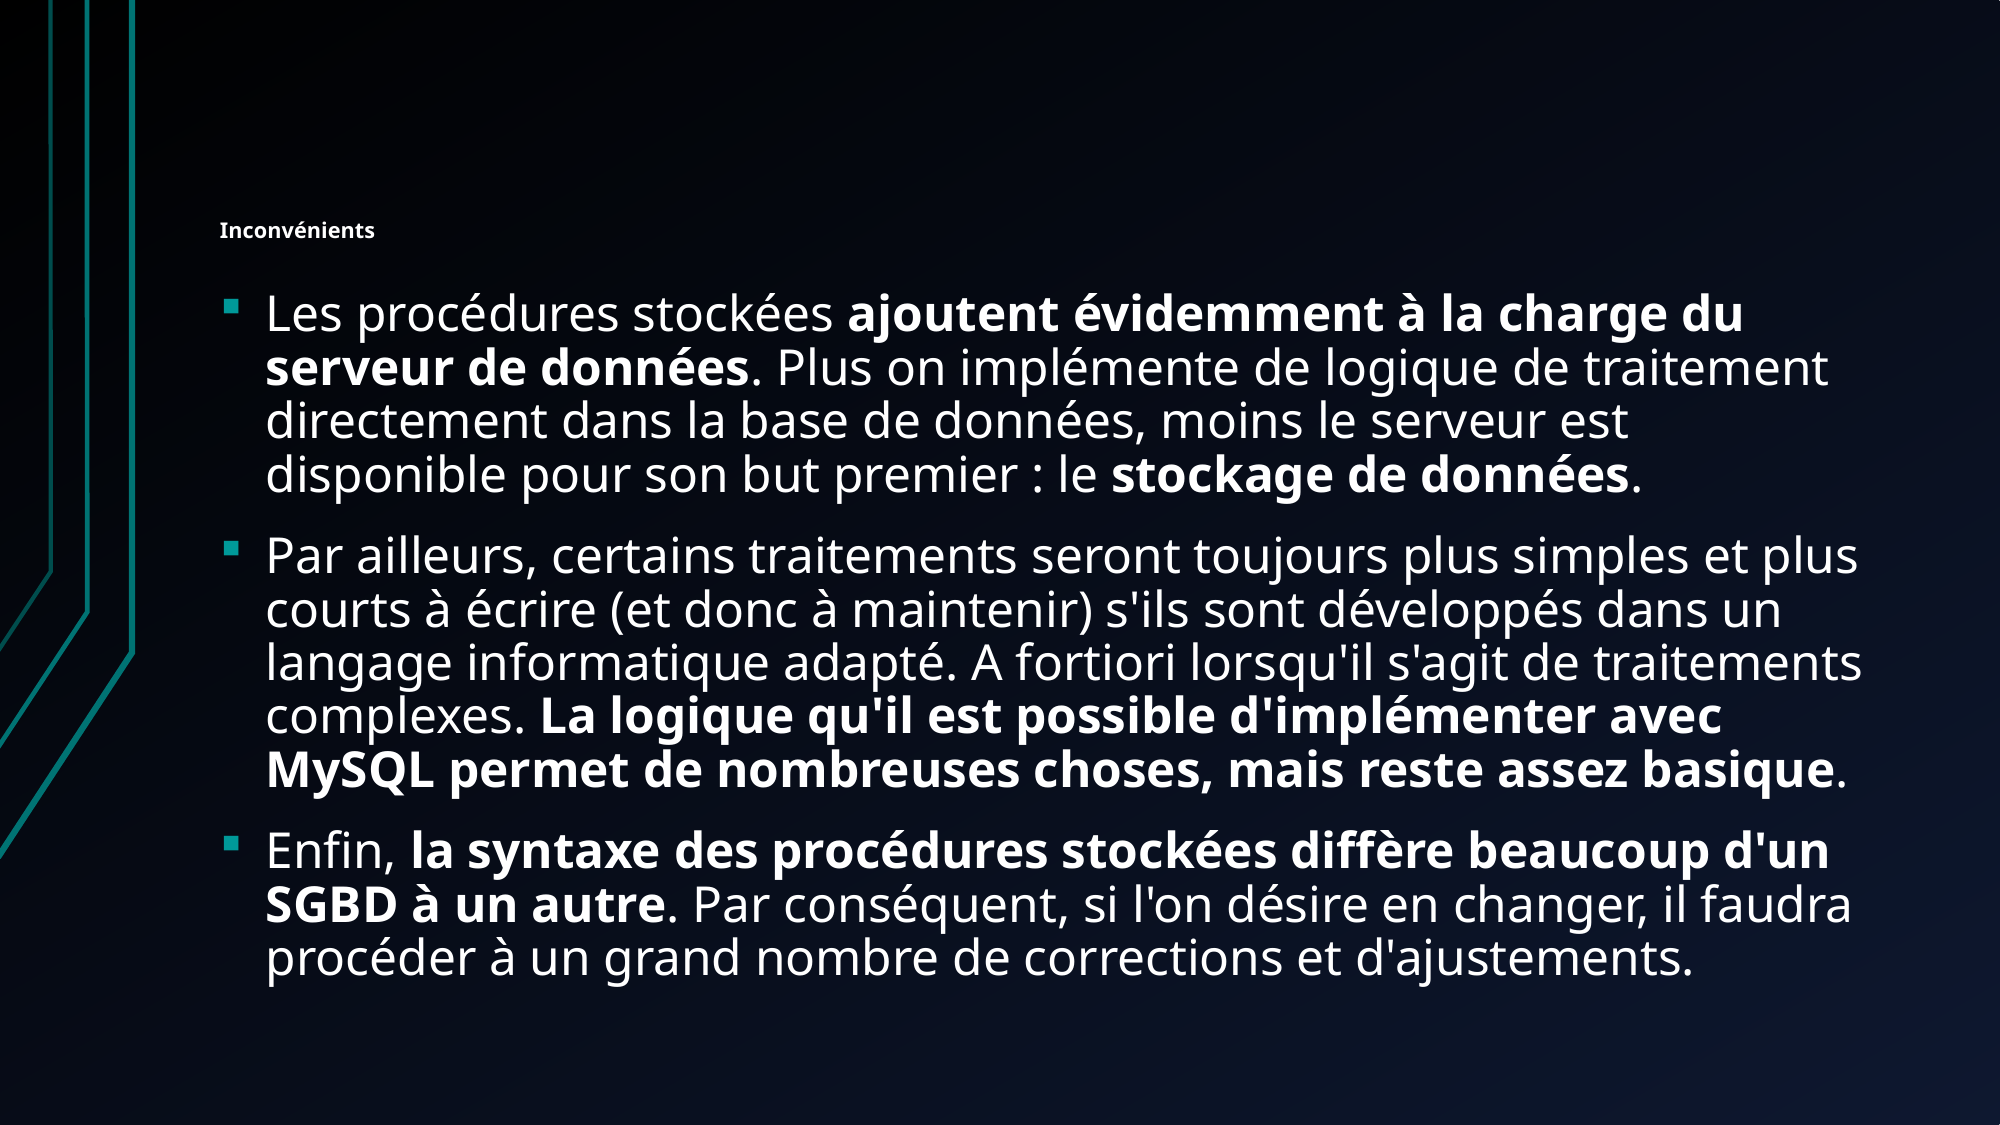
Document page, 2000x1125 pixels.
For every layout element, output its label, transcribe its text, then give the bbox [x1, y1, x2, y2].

list Les procédures stockées ajoutent évidemment à la charge du serveur de données. Plus on implémente de logique de traitement directement dans la base de données, moins le serveur est disponible pour son but premier : le stockage de données. Par ailleurs, certains traitements seront toujours plus simples et plus courts à écrire (et donc à maintenir) s'ils sont développés dans un langage informatique adapté. A fortiori lorsqu'il s'agit de traitements complexes. La logique qu'il est possible d'implémenter avec MySQL permet de nombreuses choses, mais reste assez basique. Enfin, la syntaxe des procédures stockées diffère beaucoup d'un SGBD à un autre. Par conséquent, si l'on désire en changer, il faudra procéder à un grand nombre de corrections et d'ajustements. [199, 279, 1900, 1012]
title Inconvénients [199, 45, 1900, 279]
